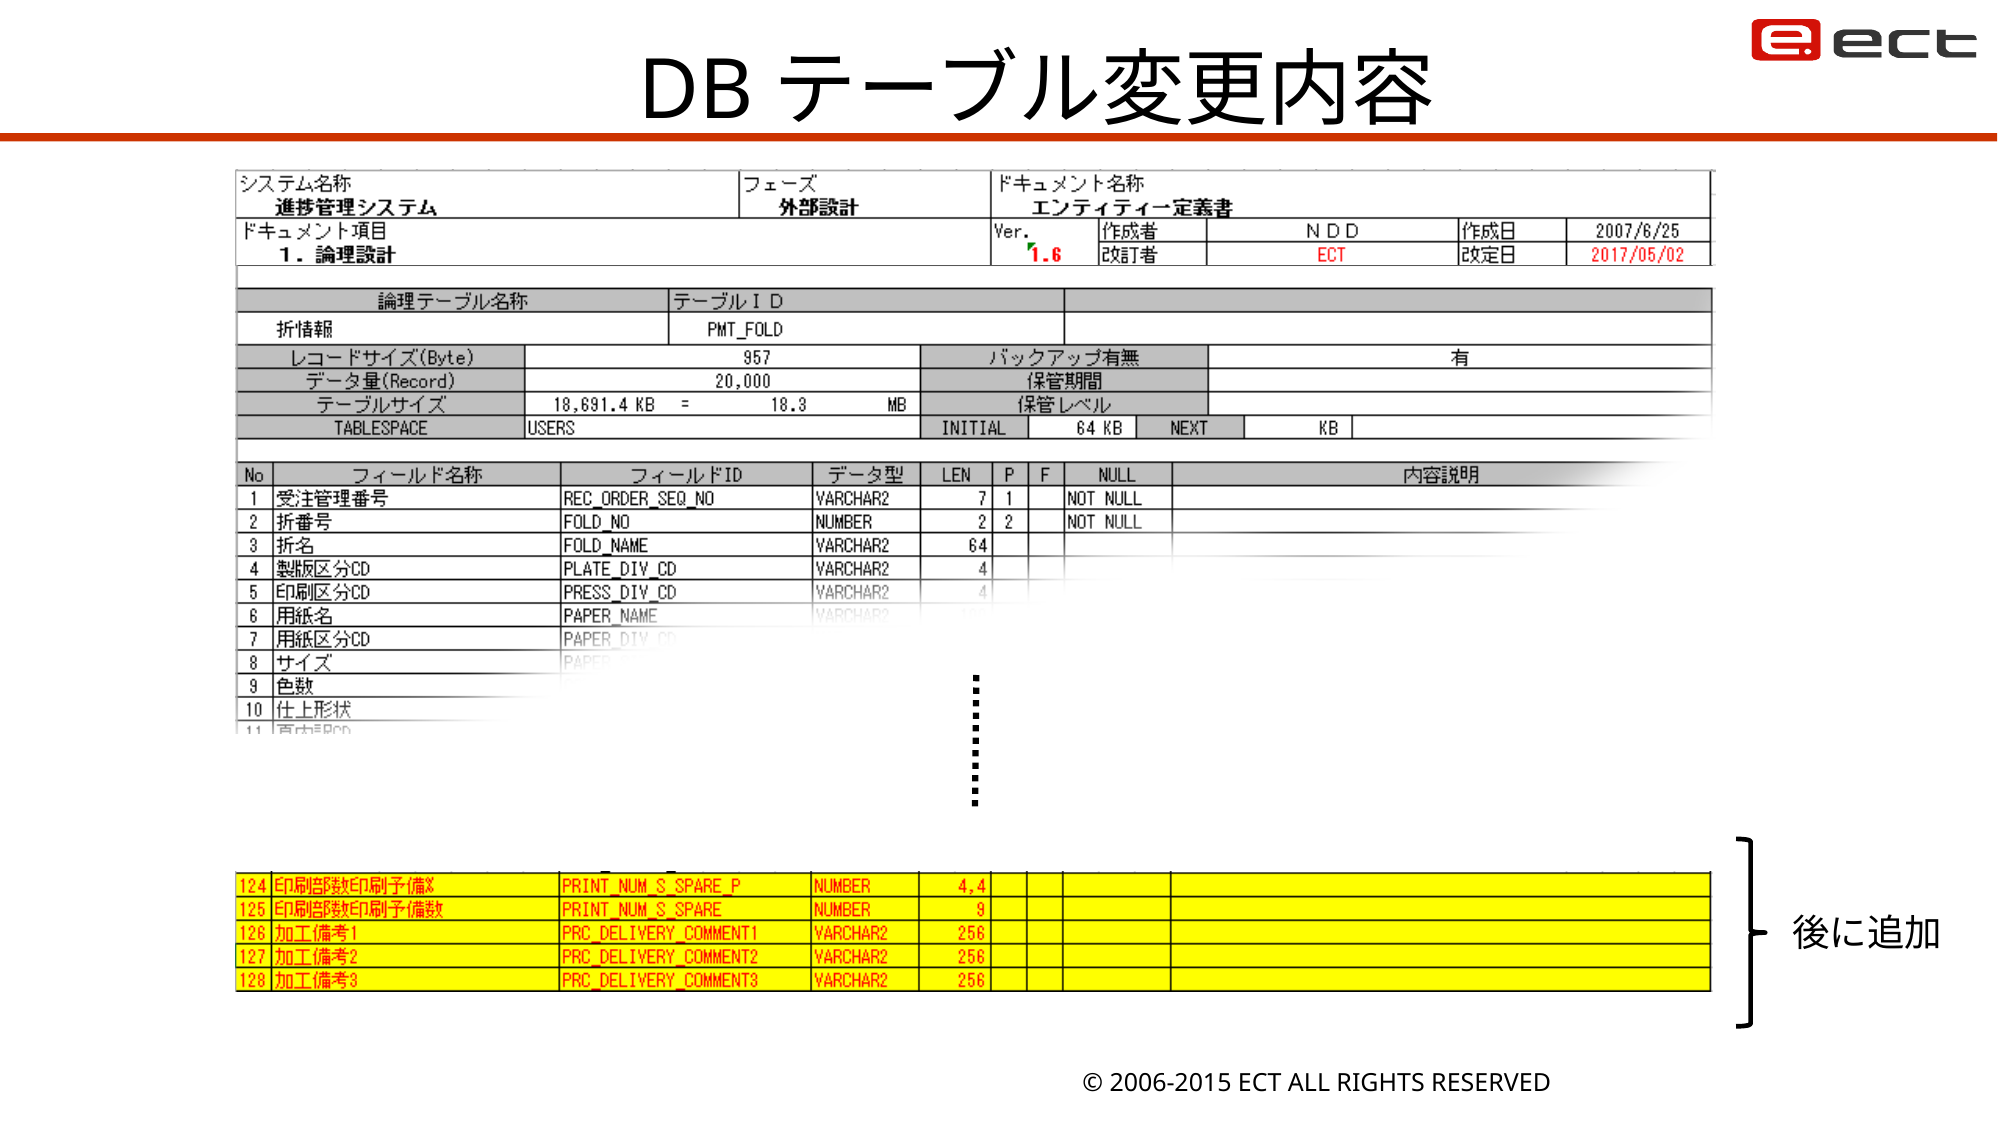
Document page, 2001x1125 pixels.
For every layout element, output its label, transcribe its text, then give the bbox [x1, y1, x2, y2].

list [235, 169, 1717, 735]
title DBテーブル変更内容 [338, 45, 1736, 126]
text_box [1736, 838, 1766, 1028]
picture [1751, 19, 1977, 61]
picture [235, 170, 1713, 265]
text_box 後に追加 [1777, 901, 1958, 962]
picture [235, 871, 1713, 993]
